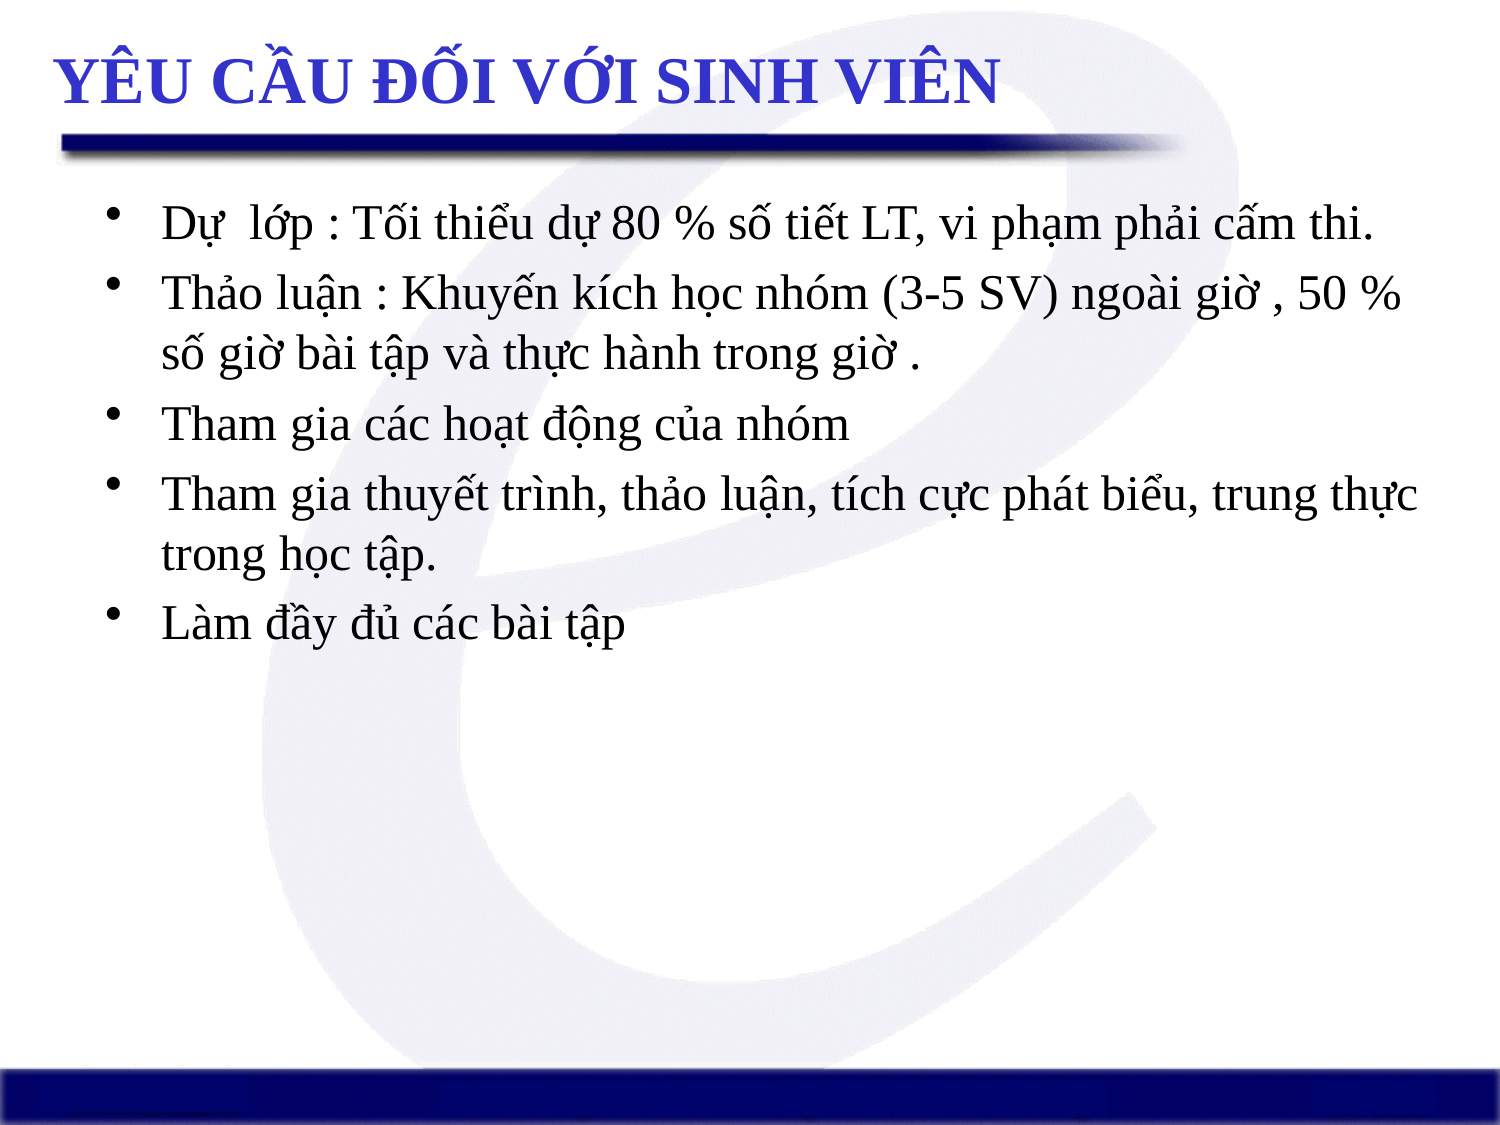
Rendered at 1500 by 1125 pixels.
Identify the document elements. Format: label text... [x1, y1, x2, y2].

list Dự lớp : Tối thiểu dự 80 % số tiết LT, vi phạm phải cấm thi. Thảo luận : Khuyến kích học nhóm (3-5 SV) ngoài giờ , 50 % số giờ bài tập và thực hành trong giờ . Tham gia các hoạt động của nhóm Tham gia thuyết trình, thảo luận, tích cực phát biểu, trung thực trong học tập. Làm đầy đủ các bài tập [75, 174, 1438, 862]
picture [0, 0, 1500, 1125]
title YÊU CẦU ĐỐI VỚI SINH VIÊN [37, 2, 1463, 153]
